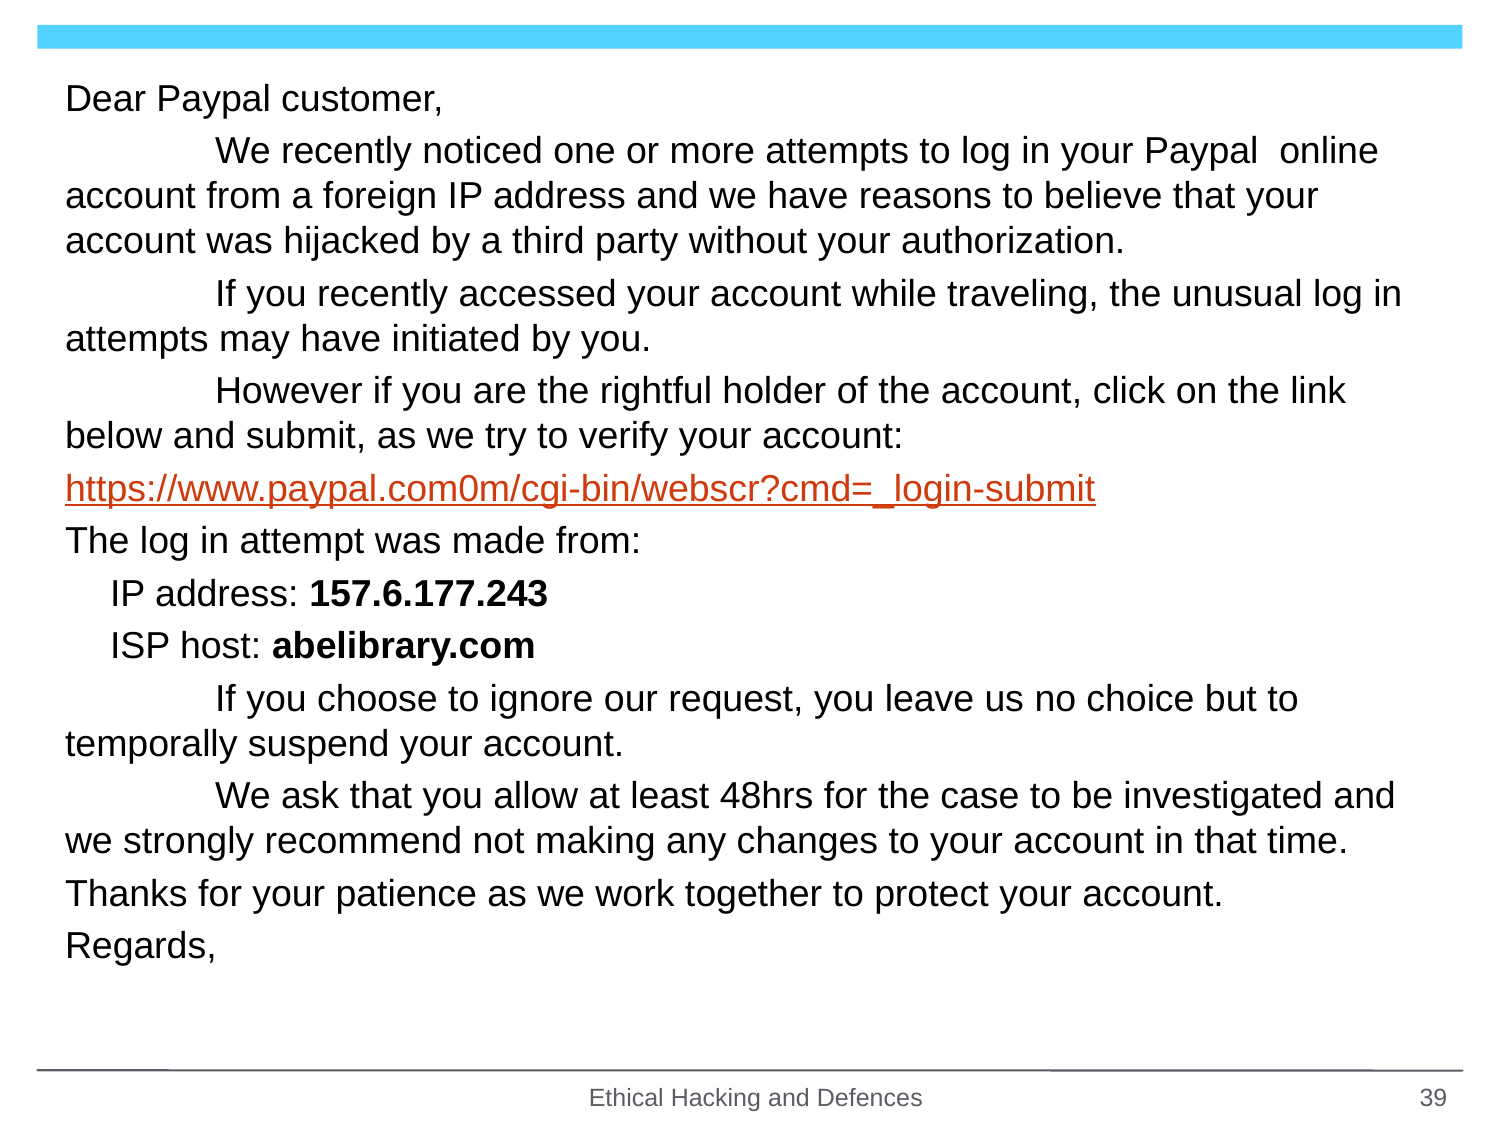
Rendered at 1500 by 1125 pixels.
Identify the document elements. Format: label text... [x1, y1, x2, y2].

footer Ethical Hacking and Defences [474, 1069, 1038, 1123]
list Dear Paypal customer, We recently noticed one or more attempts to log in your Paypal online account from a foreign IP address and we have reasons to believe that your account was hijacked by a third party without your authorization. If you recently accessed your account while traveling, the unusual log in attempts may have initiated by you. However if you are the rightful holder of the account, click on the link below and submit, as we try to verify your account: https://www.paypal.com0m/cgi-bin/webscr?cmd=_login-submit The log in attempt was made from: IP address: 157.6.177.243 ISP host: abelibrary.com If you choose to ignore our request, you leave us no choice but to temporally suspend your account. We ask that you allow at least 48hrs for the case to be investigated and we strongly recommend not making any changes to your account in that time. Thanks for your patience as we work together to protect your account. Regards, [50, 66, 1450, 1050]
slide_number 39 [1112, 1069, 1463, 1123]
